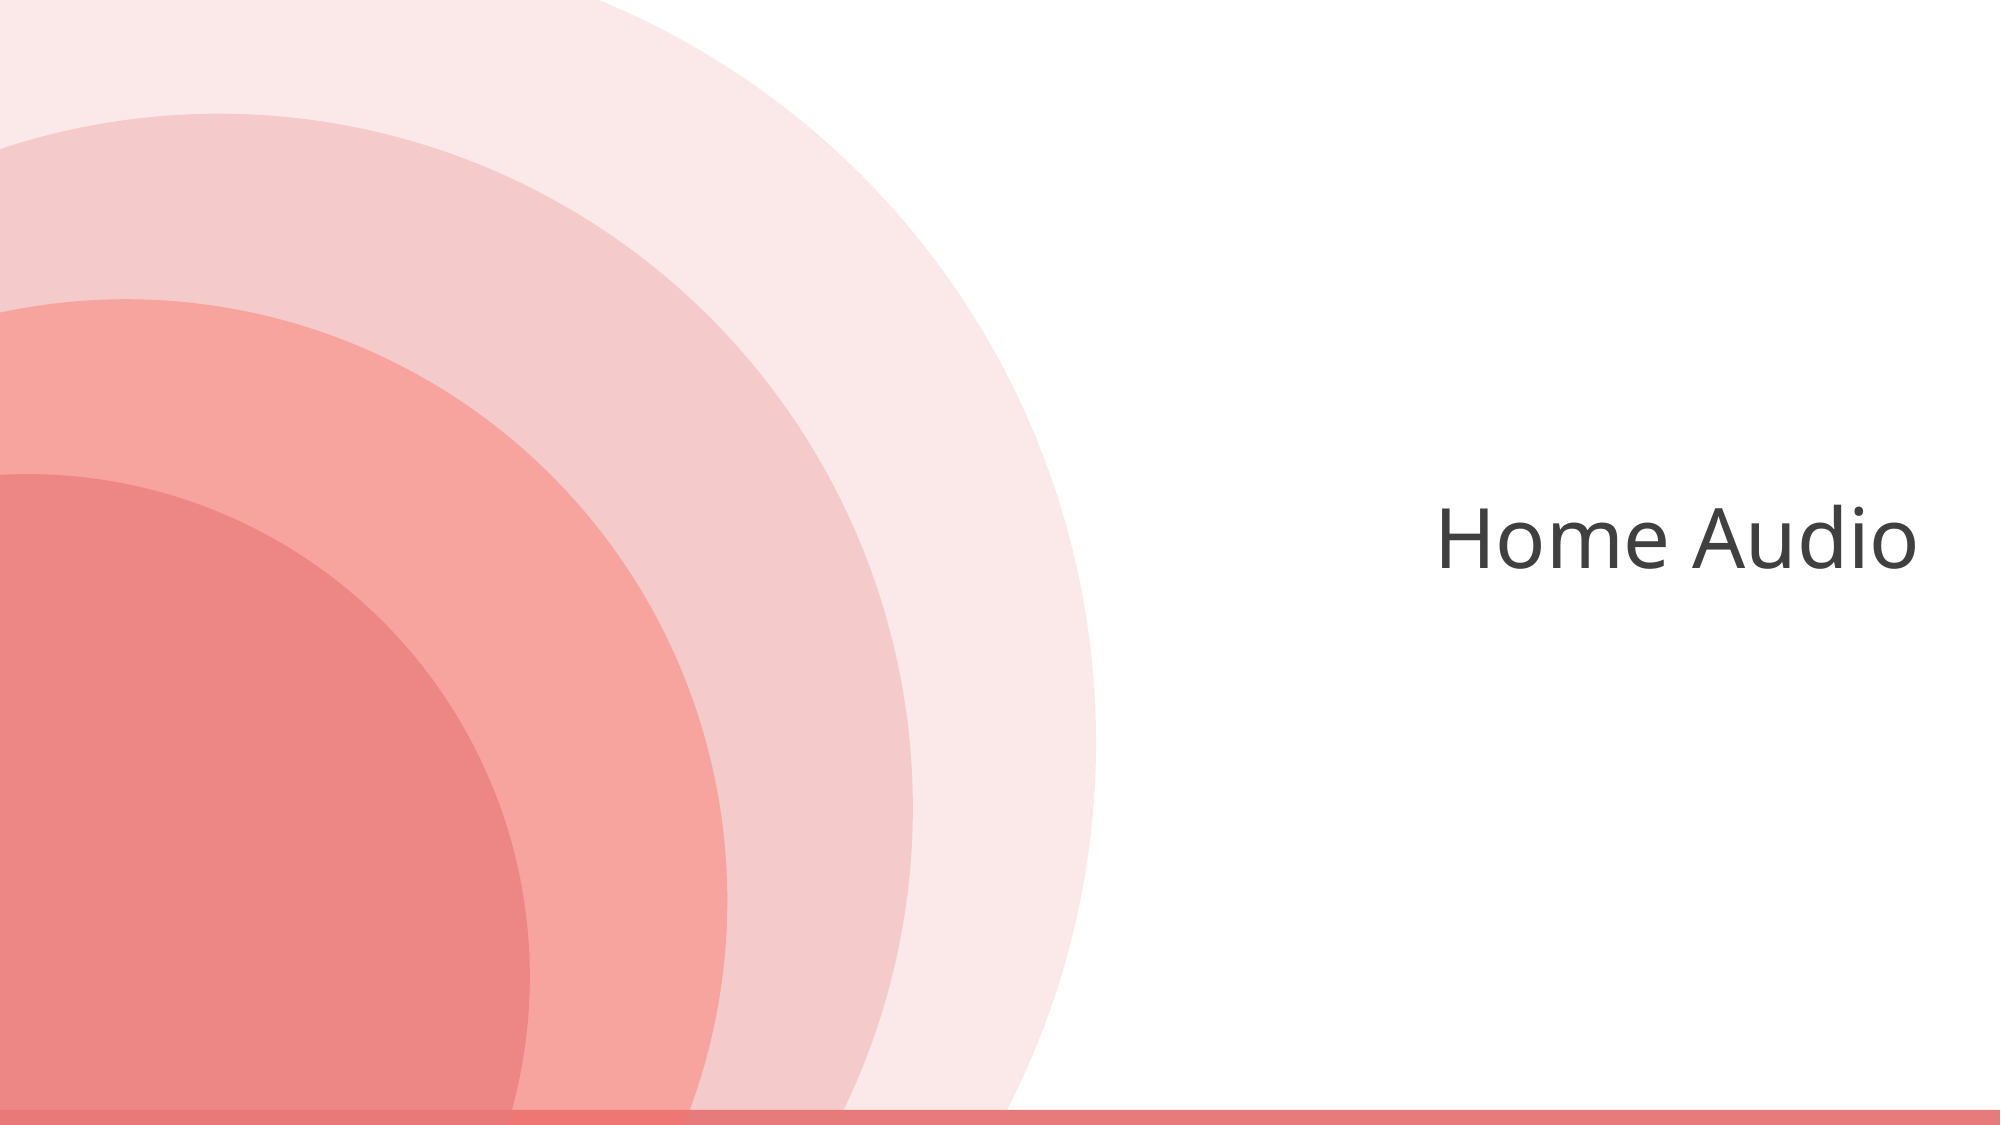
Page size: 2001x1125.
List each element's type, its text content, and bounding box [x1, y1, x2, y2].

text_box [0, 473, 531, 1125]
text_box [0, 112, 914, 1125]
text_box [0, 298, 729, 1125]
text_box Home Audio [1023, 395, 1936, 677]
text_box [0, 0, 1098, 1125]
text_box [1001, 1109, 2000, 1125]
